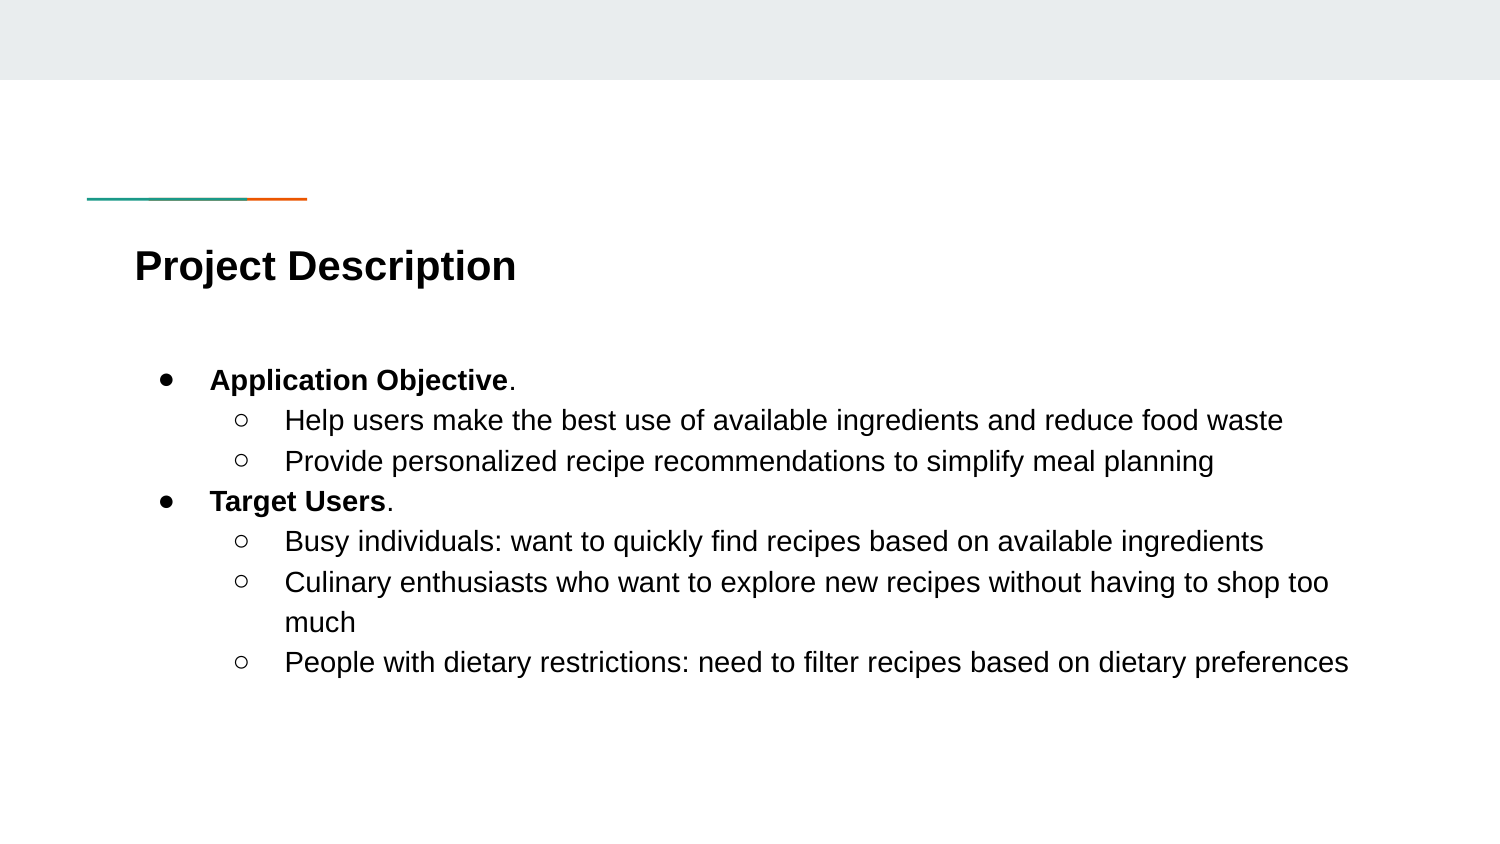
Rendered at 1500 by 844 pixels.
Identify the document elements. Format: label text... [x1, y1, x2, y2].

title Project Description [119, 216, 1381, 305]
list Application Objective. Help users make the best use of available ingredients and reduce food waste Provide personalized recipe recommendations to simplify meal planning Target Users. Busy individuals: want to quickly find recipes based on available ingredients Culinary enthusiasts who want to explore new recipes without having to shop too much People with dietary restrictions: need to filter recipes based on dietary preferences [119, 341, 1381, 712]
